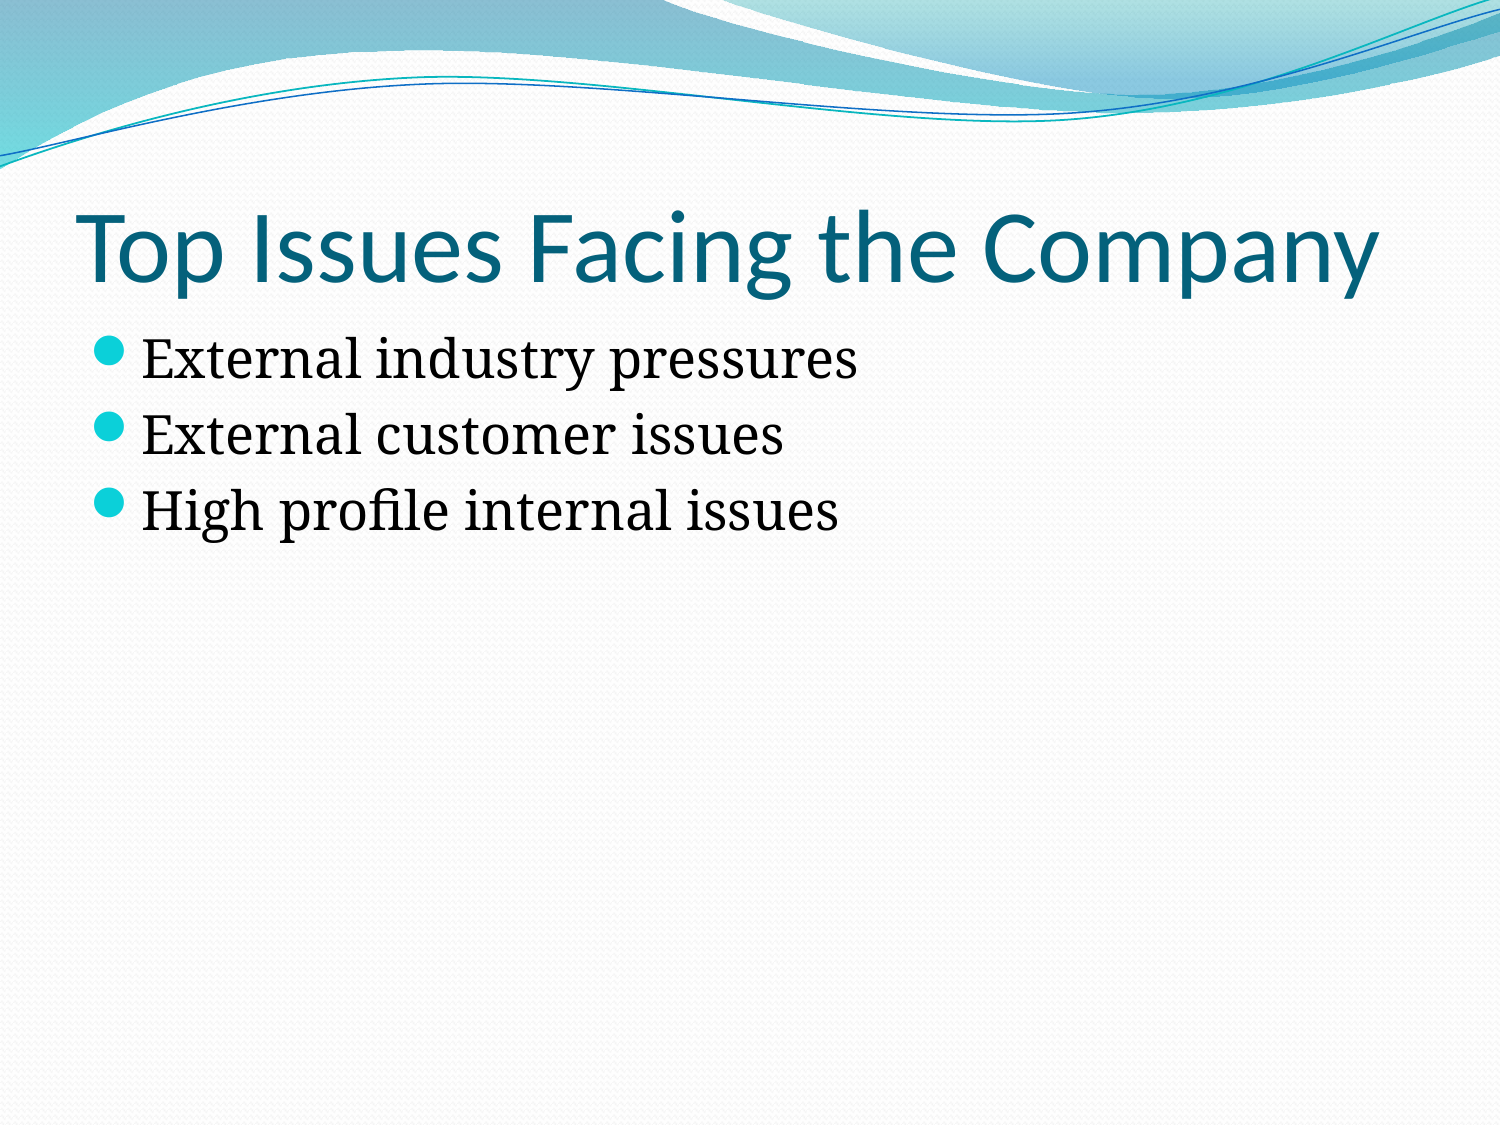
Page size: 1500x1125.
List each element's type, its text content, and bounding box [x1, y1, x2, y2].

title Top Issues Facing the Company [75, 115, 1425, 303]
list External industry pressures External customer issues High profile internal issues [75, 317, 1425, 1038]
